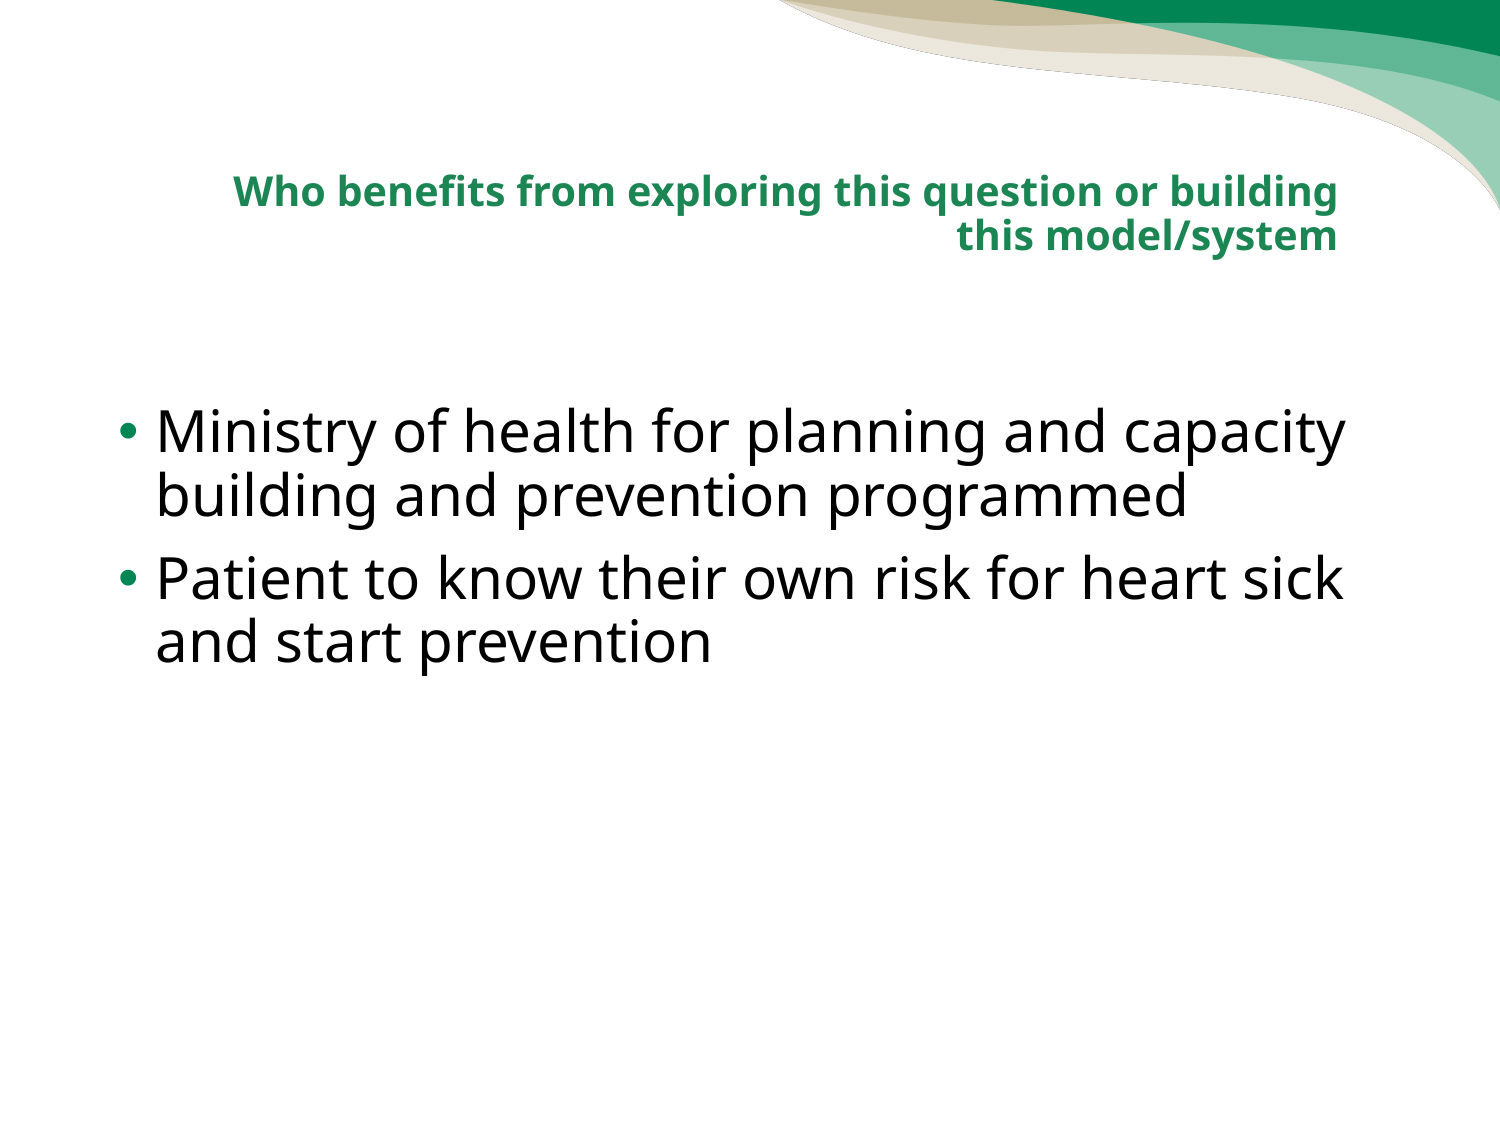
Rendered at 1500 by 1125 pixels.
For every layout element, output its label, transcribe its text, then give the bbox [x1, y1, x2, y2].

picture [560, 0, 1500, 227]
list Ministry of health for planning and capacity building and prevention programmed Patient to know their own risk for heart sick and start prevention [103, 395, 1397, 1014]
title Who benefits from exploring this question or building this model/system [146, 163, 1354, 268]
